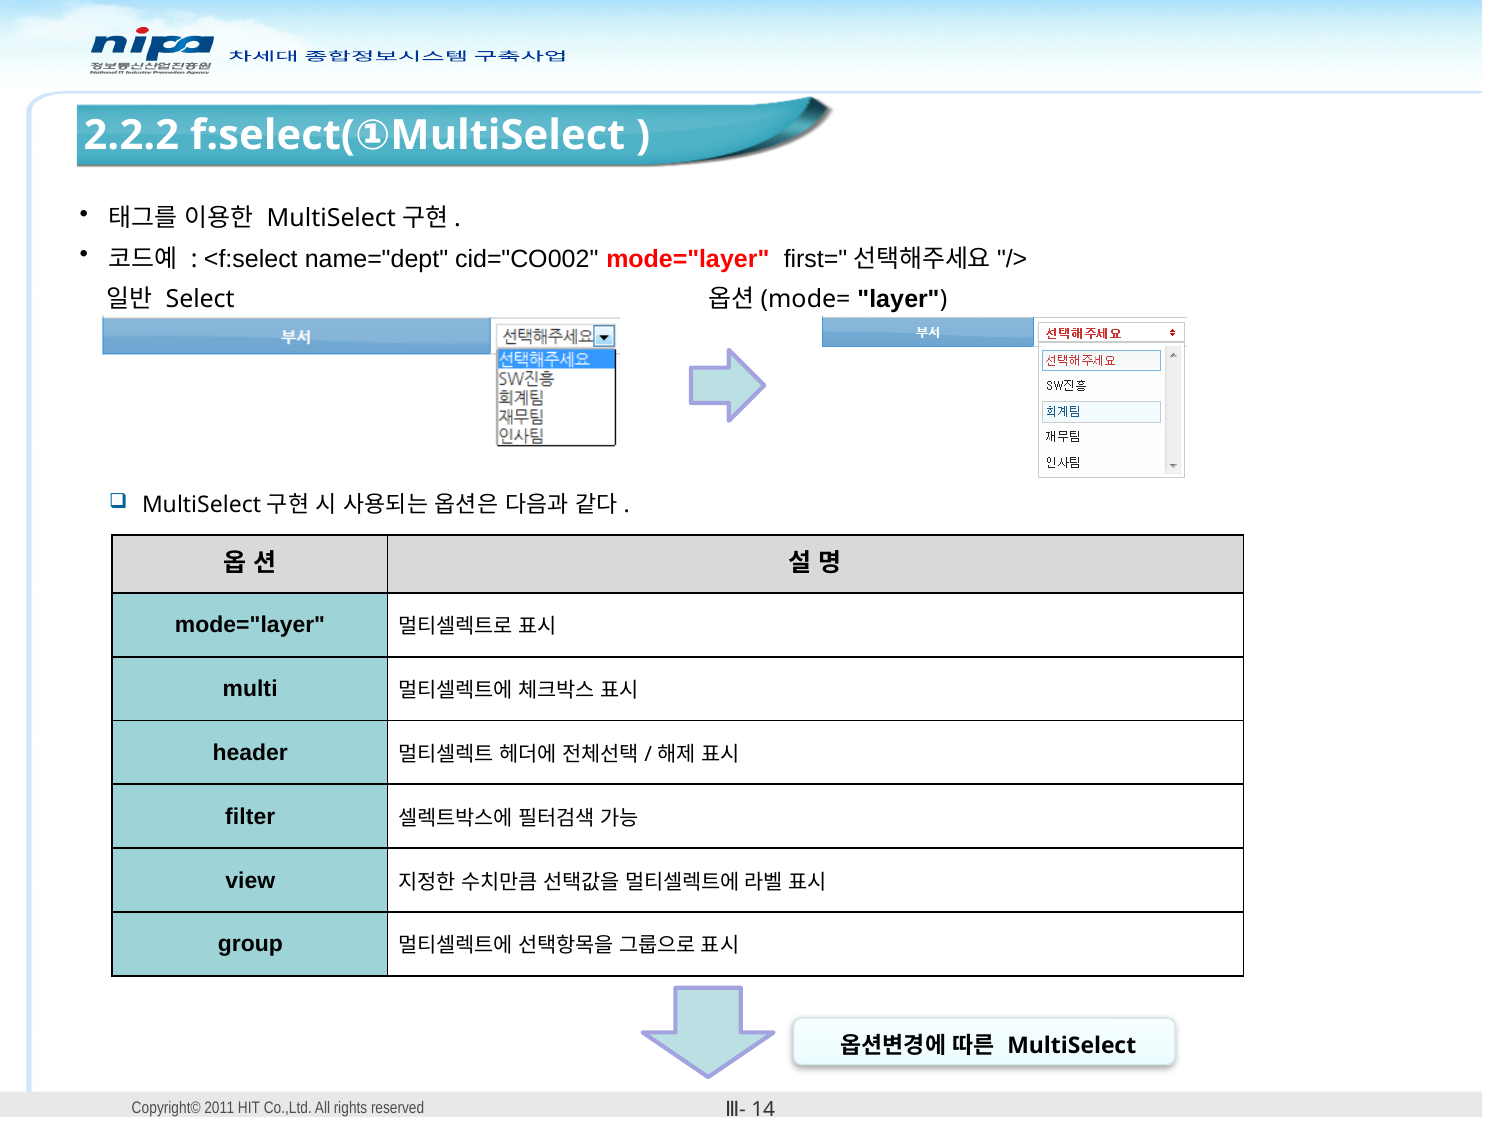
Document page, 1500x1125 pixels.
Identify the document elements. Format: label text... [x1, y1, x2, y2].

table_cell multi [113, 658, 387, 720]
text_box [76, 88, 857, 173]
text_box [688, 347, 767, 423]
table_cell 멀티셀렉트에 체크박스 표시 [388, 658, 1243, 720]
table_cell 지정한 수치만큼 선택값을 멀티셀렉트에 라벨 표시 [388, 849, 1243, 911]
table_cell mode="layer" [113, 594, 387, 656]
table_header 설 명 [388, 536, 1243, 592]
text_box MultiSelect구현 시 사용되는 옵션은 다음과 같다. [64, 469, 1010, 525]
text_box 옵션변경에 따른 MultiSelect [792, 1017, 1176, 1066]
table_cell group [113, 913, 387, 975]
table_cell 셀렉트박스에 필터검색 가능 [388, 785, 1243, 847]
table_header 옵 션 [113, 536, 387, 592]
text_box [640, 985, 776, 1079]
table_cell 멀티셀렉트 헤더에 전체선택/해제 표시 [388, 721, 1243, 783]
picture [0, 0, 1483, 1125]
table_cell header [113, 721, 387, 783]
table_cell view [113, 849, 387, 911]
table_cell 멀티셀렉트에 선택항목을 그룹으로 표시 [388, 913, 1243, 975]
text_box 태그를 이용한 MultiSelect구현. 코드예 : <f:select name="dept" cid="CO002" mode="layer" first="선택해주세요"/> 일반 Select 옵션(mode= "layer") [64, 187, 1247, 324]
table_cell filter [113, 785, 387, 847]
table_cell 멀티셀렉트로 표시 [388, 594, 1243, 656]
